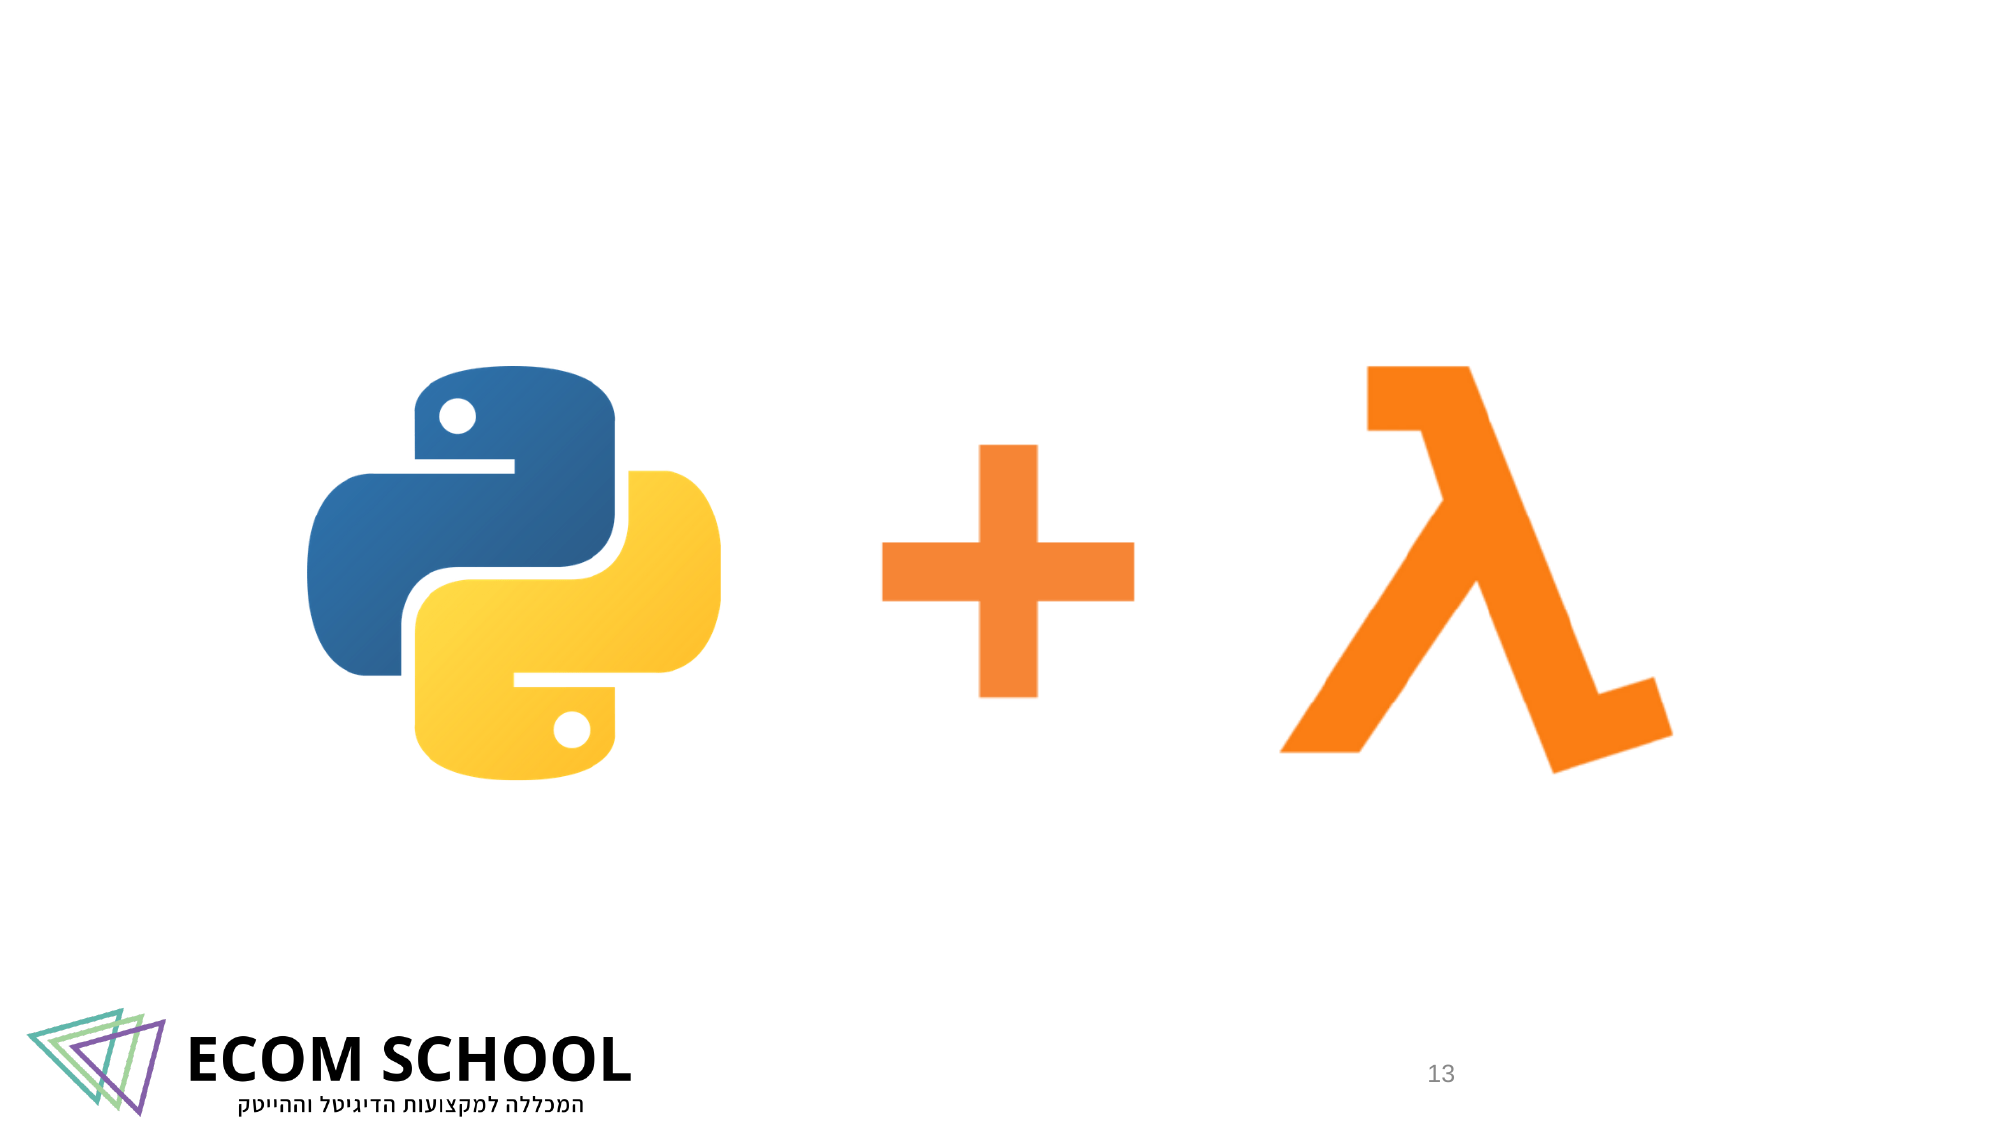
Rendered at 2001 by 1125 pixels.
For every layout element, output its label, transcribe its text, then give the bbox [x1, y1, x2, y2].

picture [0, 1000, 654, 1125]
picture [185, 235, 1815, 890]
slide_number ‹#› [1412, 1042, 1863, 1103]
